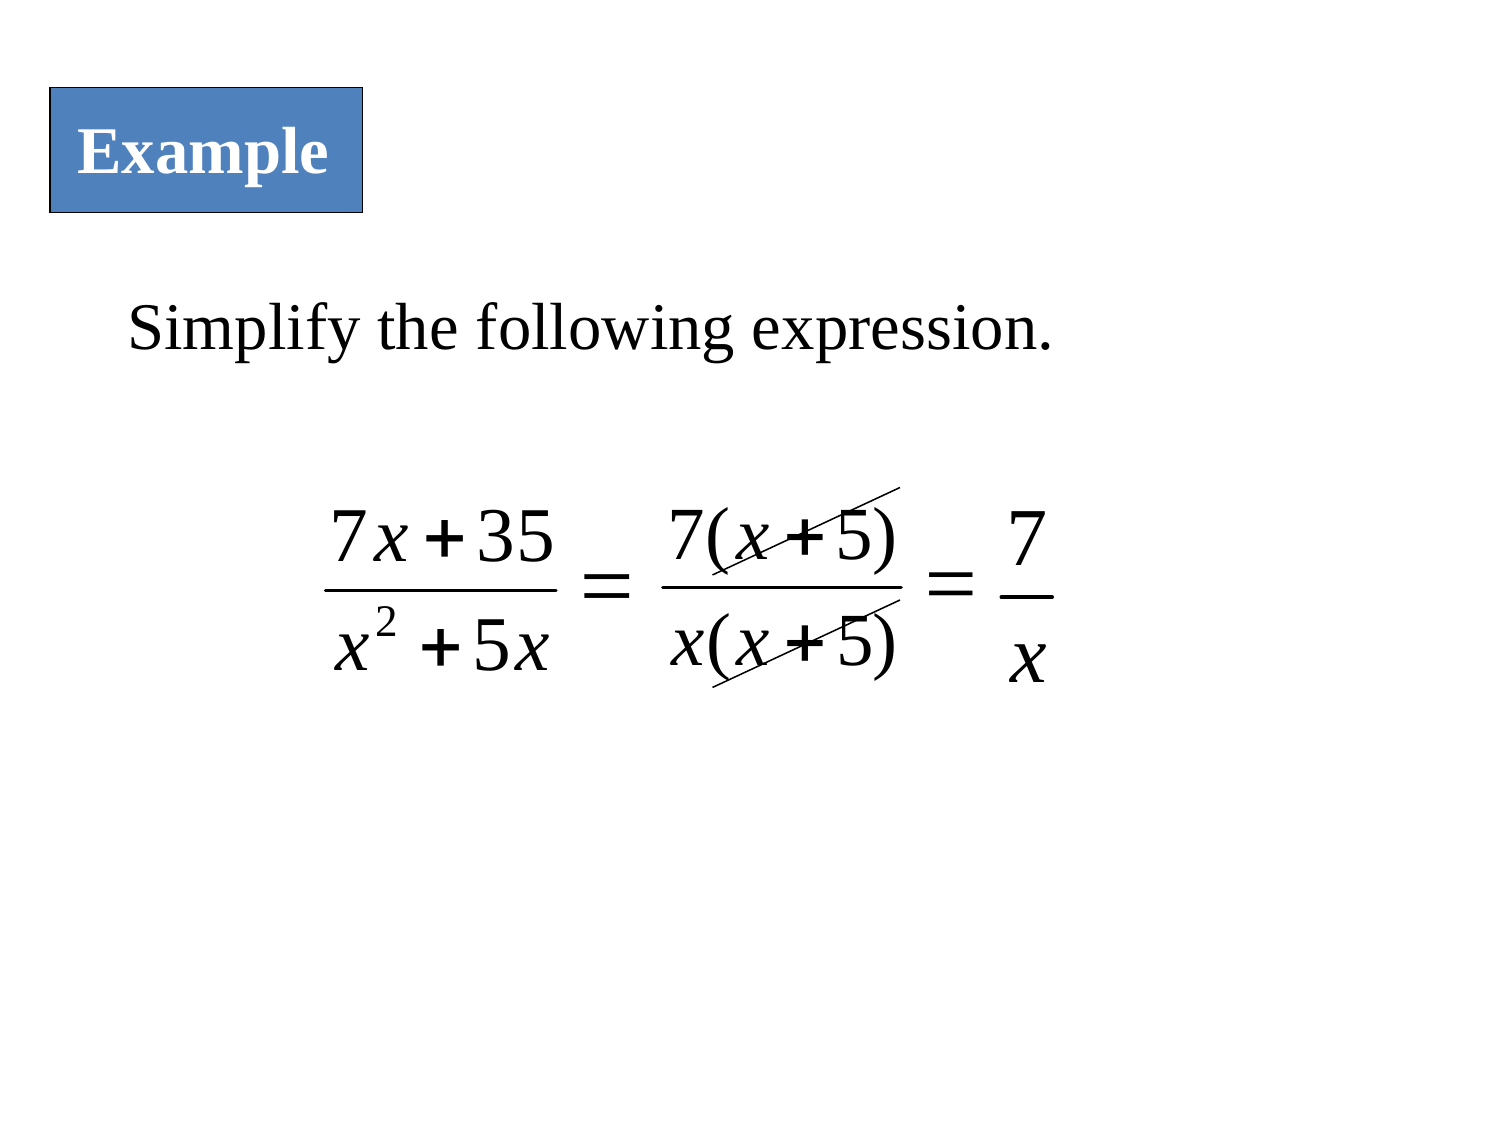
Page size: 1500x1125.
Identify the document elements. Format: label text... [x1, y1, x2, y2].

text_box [712, 487, 901, 688]
list Simplify the following expression. [112, 275, 1388, 388]
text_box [901, 487, 976, 694]
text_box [987, 487, 1070, 701]
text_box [312, 487, 636, 688]
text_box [49, 87, 363, 213]
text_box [649, 487, 710, 694]
